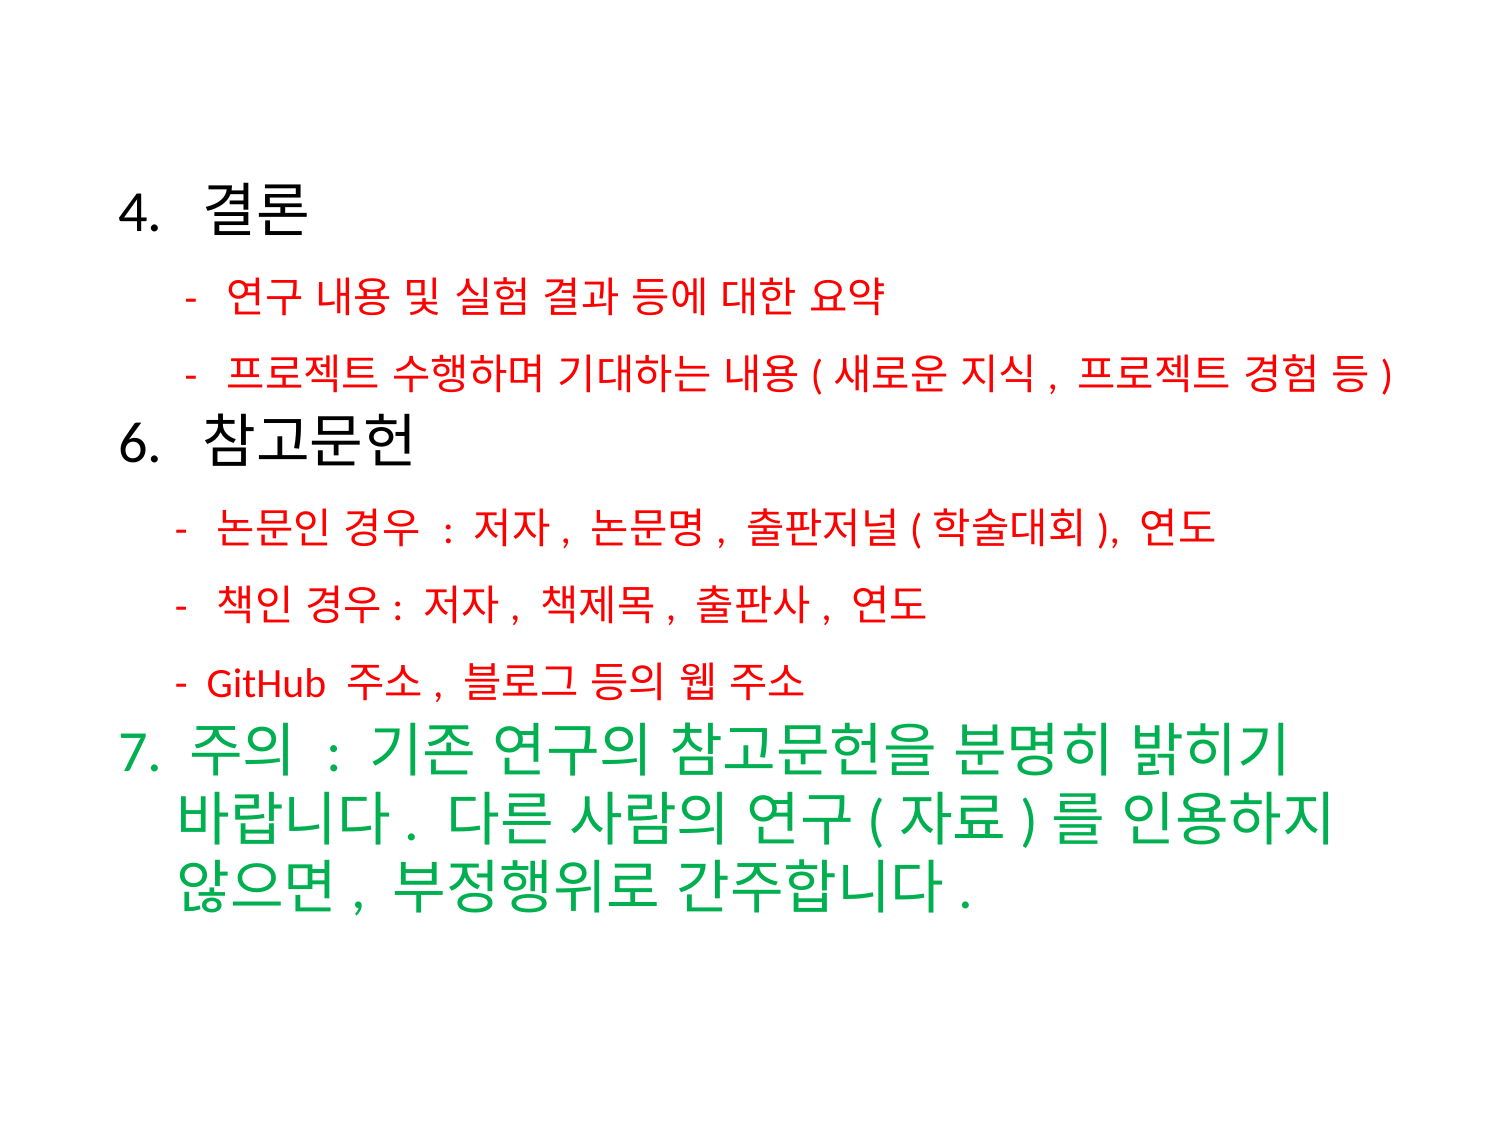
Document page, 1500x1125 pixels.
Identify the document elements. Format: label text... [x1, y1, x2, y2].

list 4. 결론 - 연구 내용 및 실험 결과 등에 대한 요약 - 프로젝트 수행하며 기대하는 내용(새로운 지식, 프로젝트 경험 등) 6. 참고문헌 - 논문인 경우 : 저자, 논문명, 출판저널(학술대회), 연도 - 책인 경우: 저자, 책제목, 출판사, 연도 - GitHub 주소, 블로그 등의 웹 주소 7. 주의 : 기존 연구의 참고문헌을 분명히 밝히기 바랍니다. 다른 사람의 연구(자료)를 인용하지 않으면, 부정행위로 간주합니다. [103, 167, 1436, 1125]
